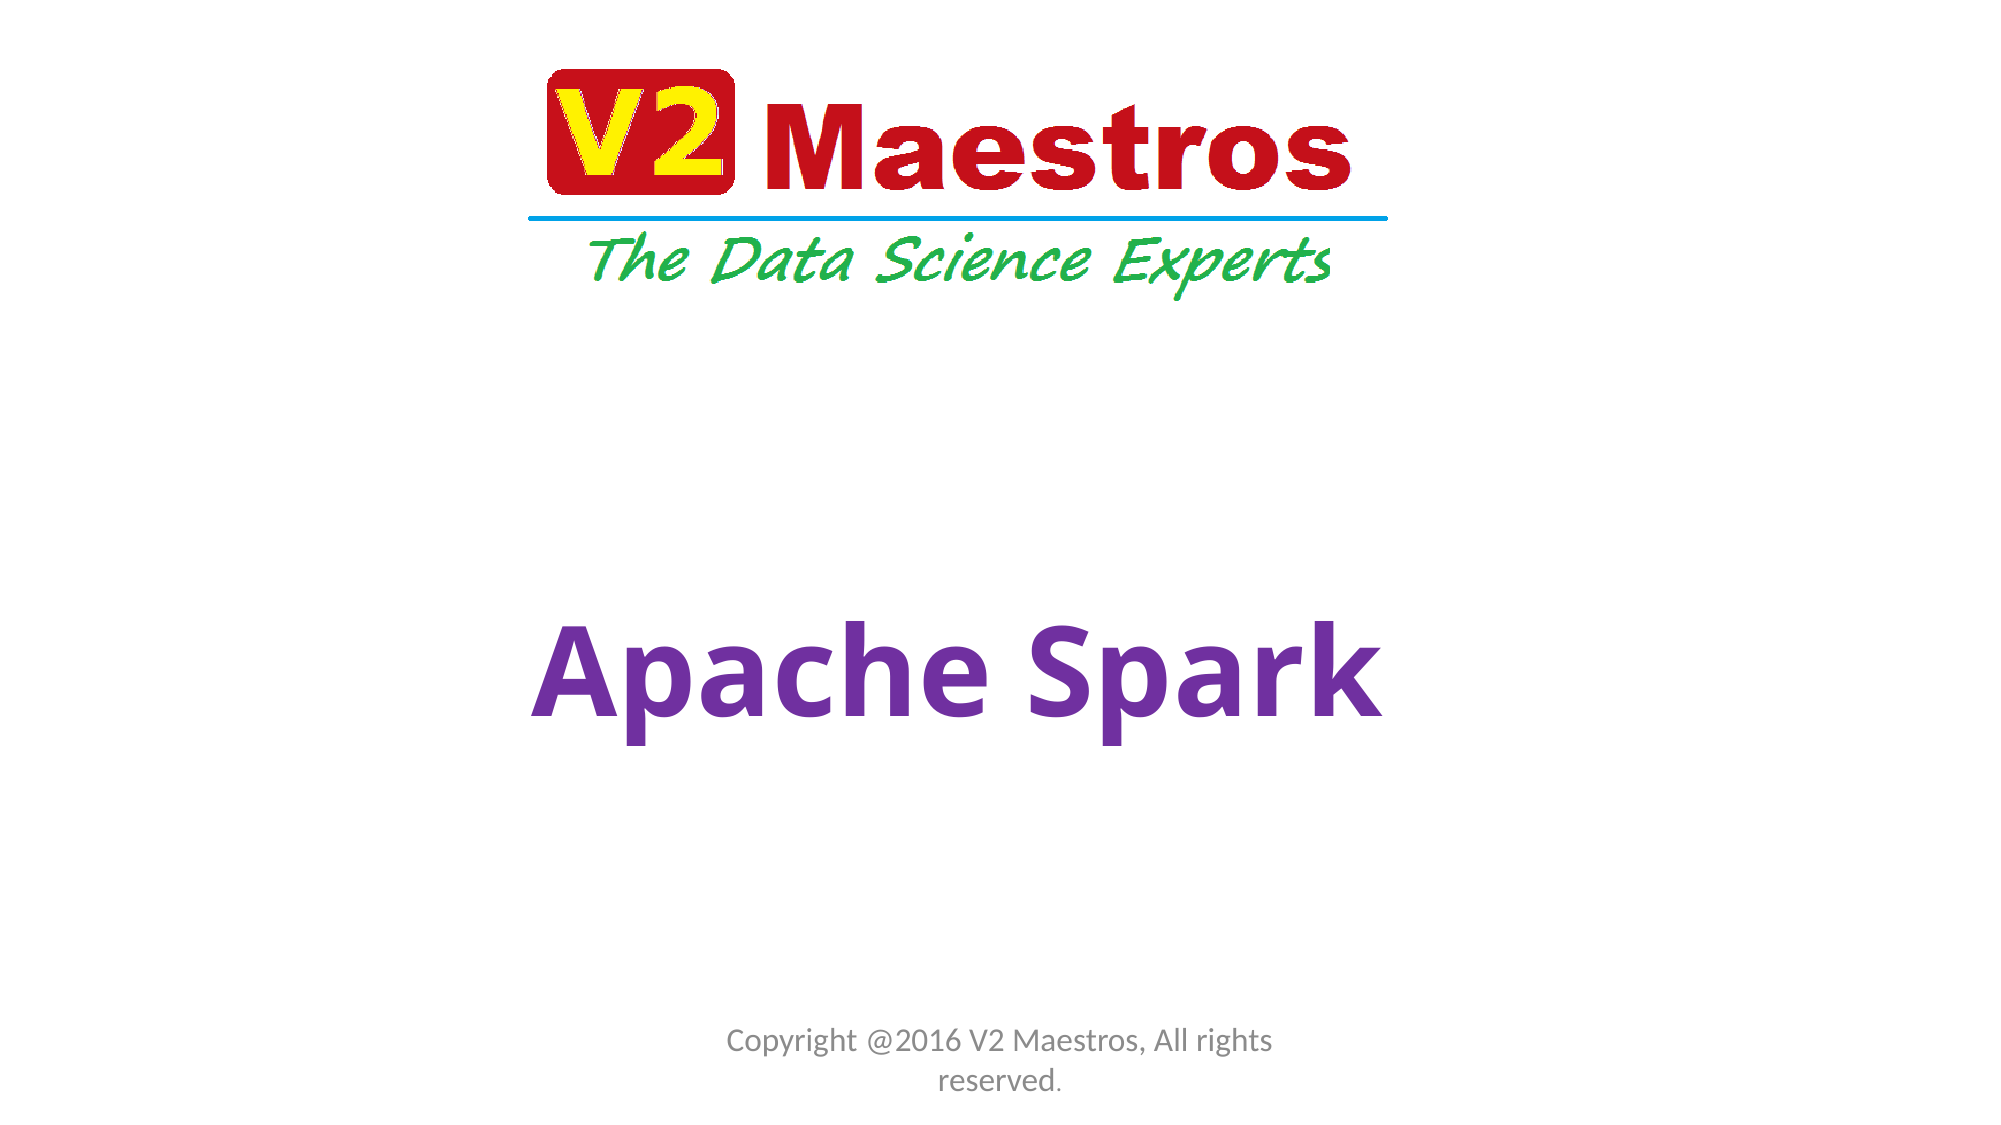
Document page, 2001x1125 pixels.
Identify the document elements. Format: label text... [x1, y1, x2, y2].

picture [525, 49, 1389, 319]
footer Copyright @2016 V2 Maestros, All rights reserved. [662, 1042, 1338, 1103]
title Apache Spark [207, 359, 1708, 752]
